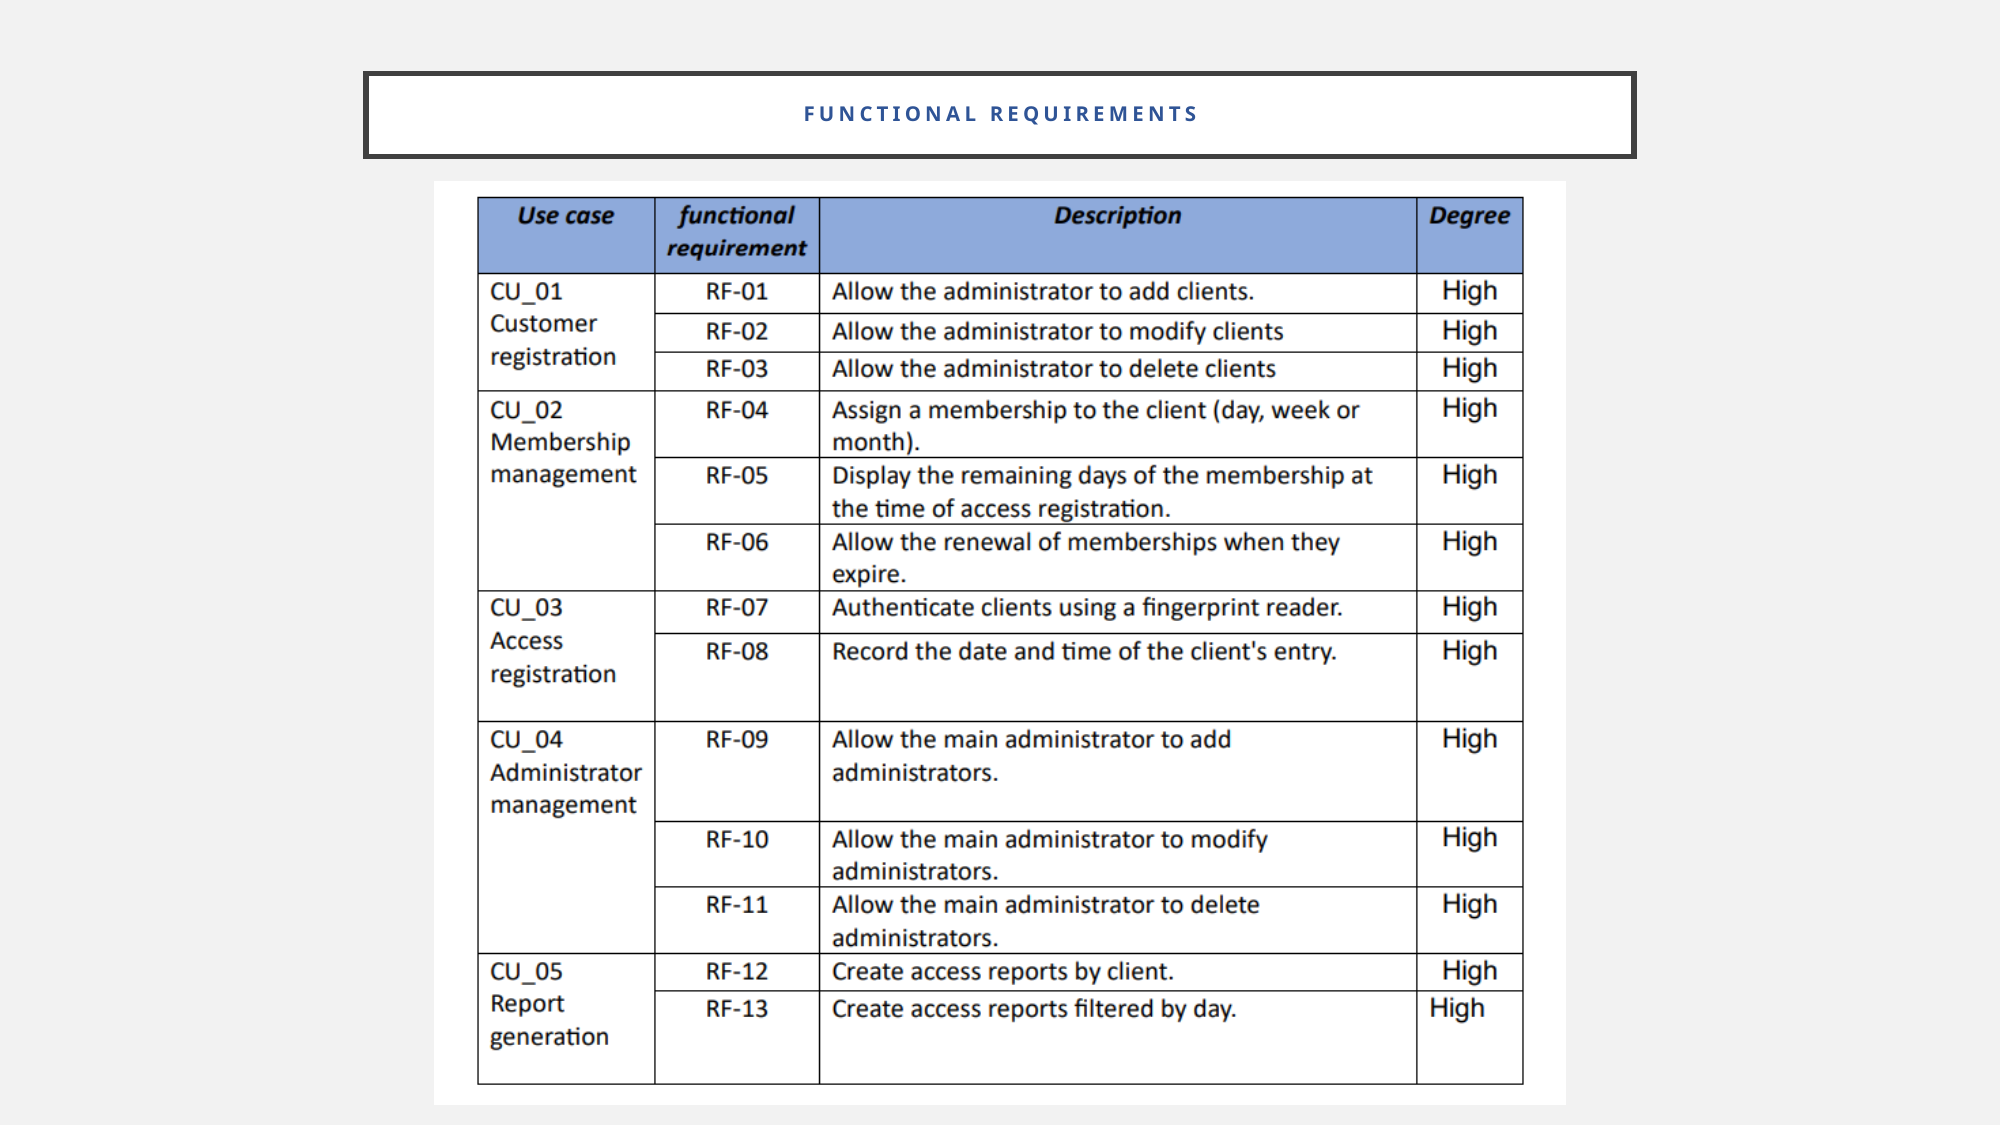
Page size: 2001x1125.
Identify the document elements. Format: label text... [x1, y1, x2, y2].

title FUNCTIONAL REQUIREMENTS [363, 71, 1637, 159]
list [434, 181, 1566, 1105]
